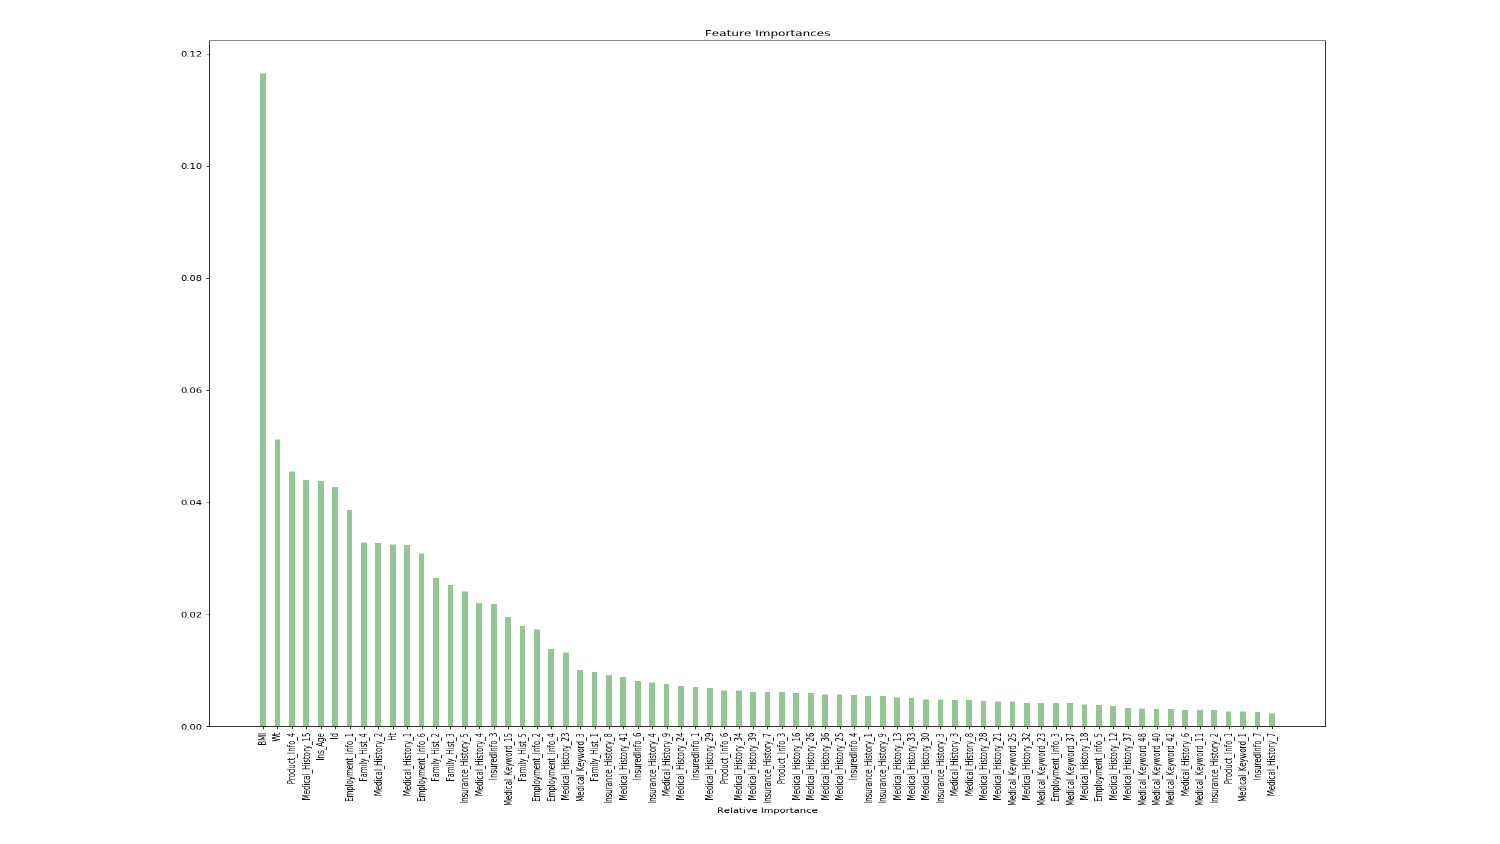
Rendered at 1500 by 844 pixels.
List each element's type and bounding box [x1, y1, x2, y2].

picture [173, 24, 1332, 819]
